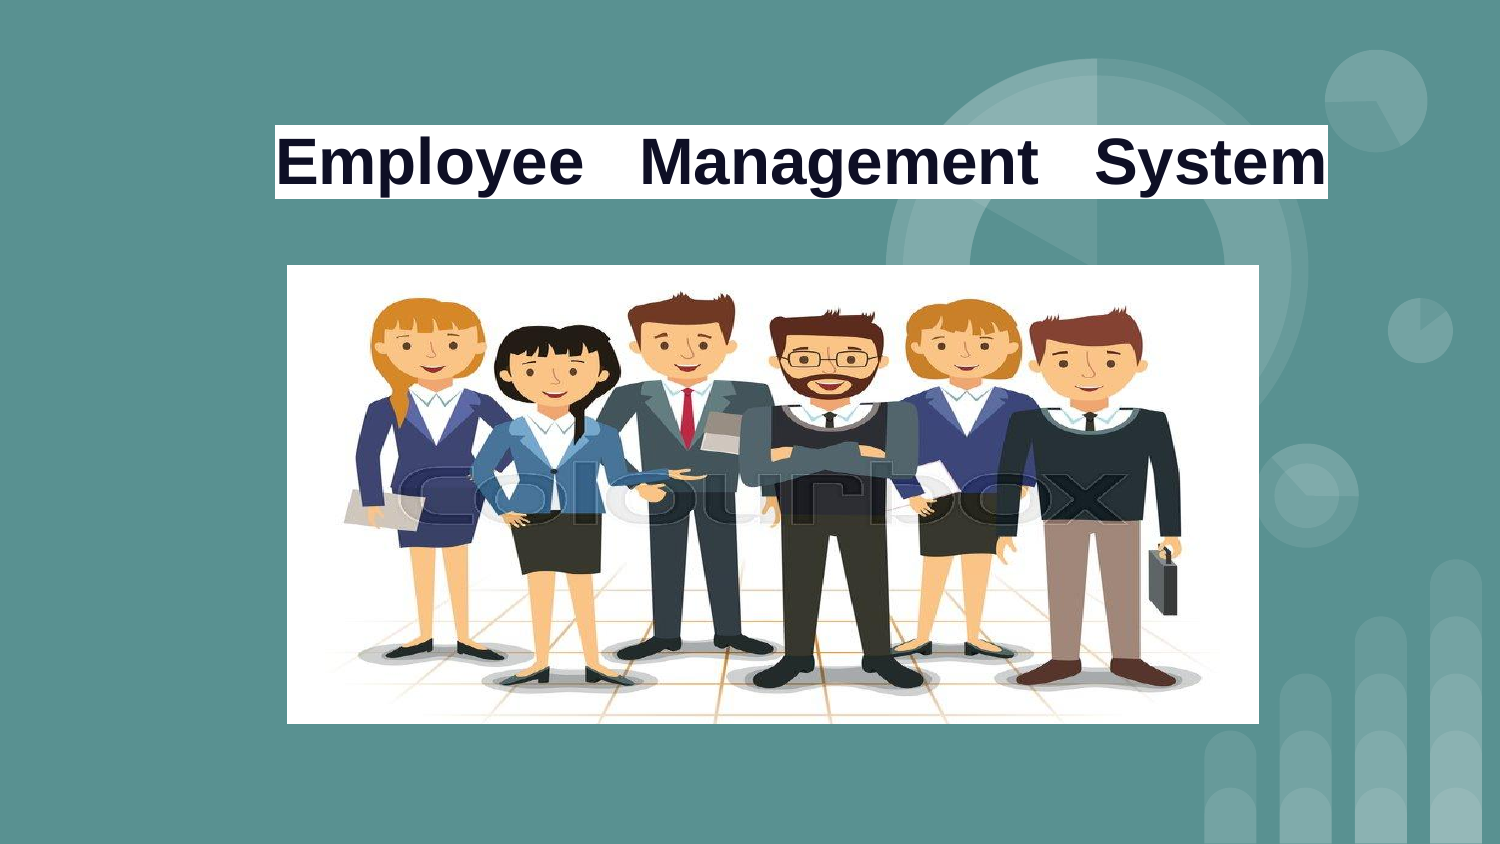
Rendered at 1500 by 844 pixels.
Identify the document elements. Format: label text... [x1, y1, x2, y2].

title Employee Management System [260, 51, 1500, 266]
picture [286, 264, 1260, 724]
